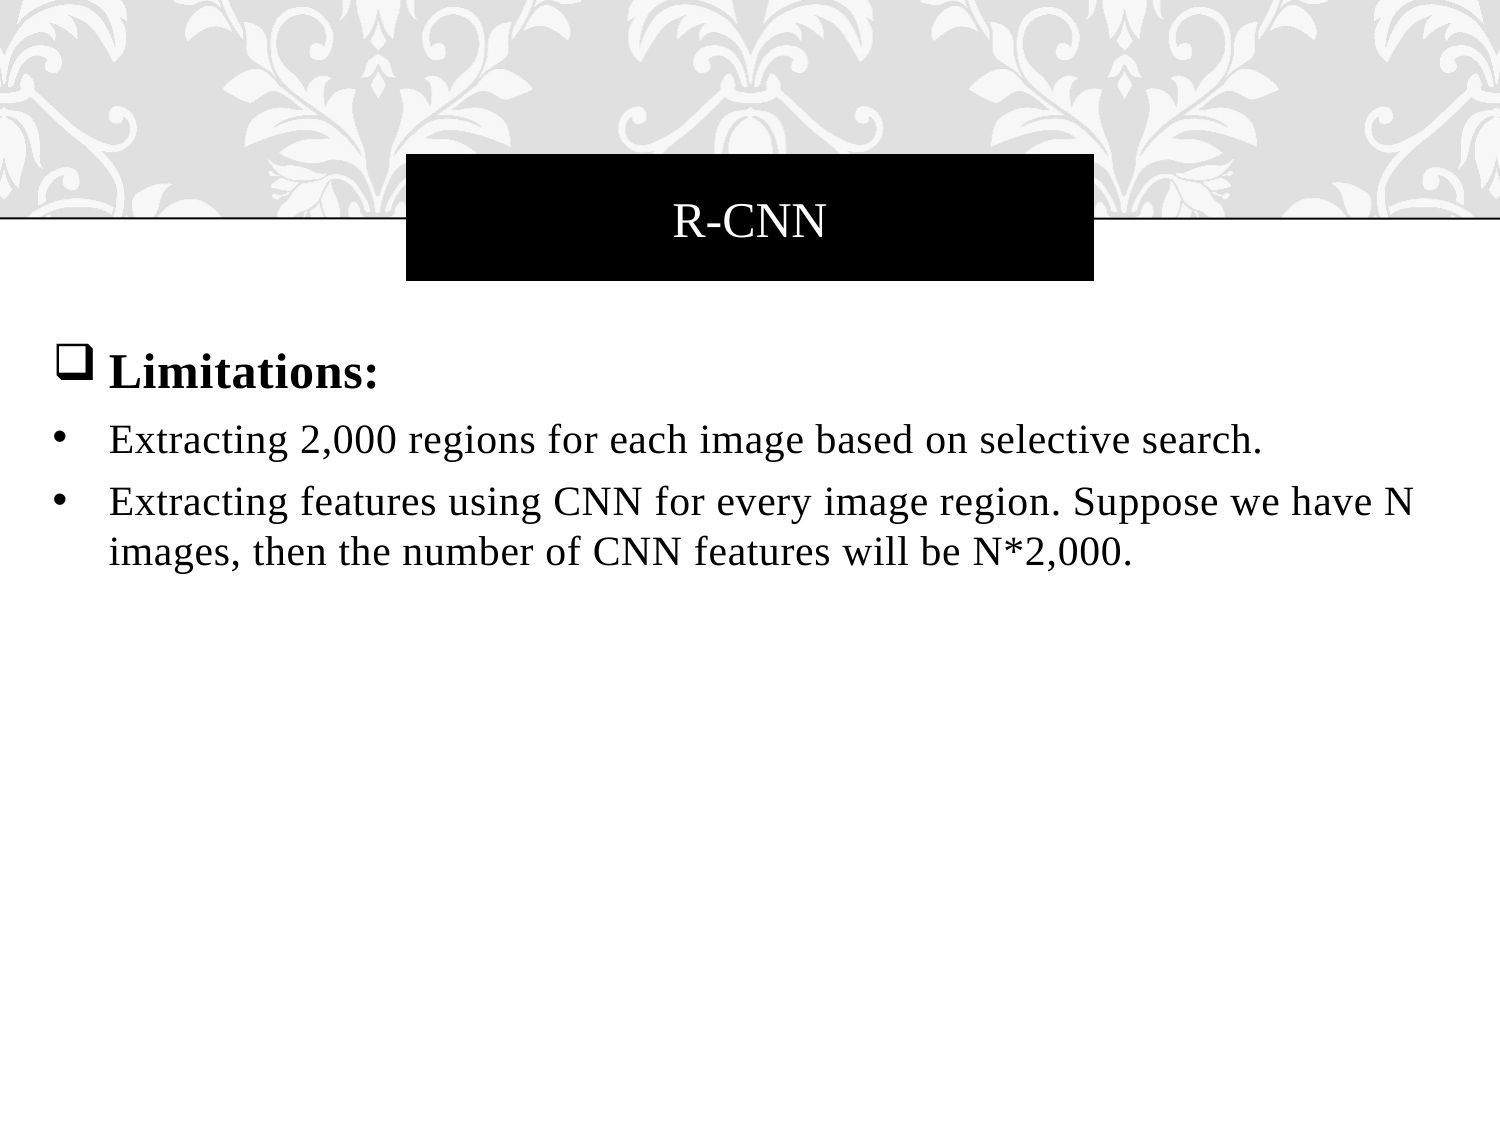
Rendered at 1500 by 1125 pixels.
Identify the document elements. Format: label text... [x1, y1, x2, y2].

title R-CNN [406, 154, 1094, 281]
list Limitations: Extracting 2,000 regions for each image based on selective search. Extracting features using CNN for every image region. Suppose we have N images, then the number of CNN features will be N*2,000. [37, 331, 1463, 1000]
